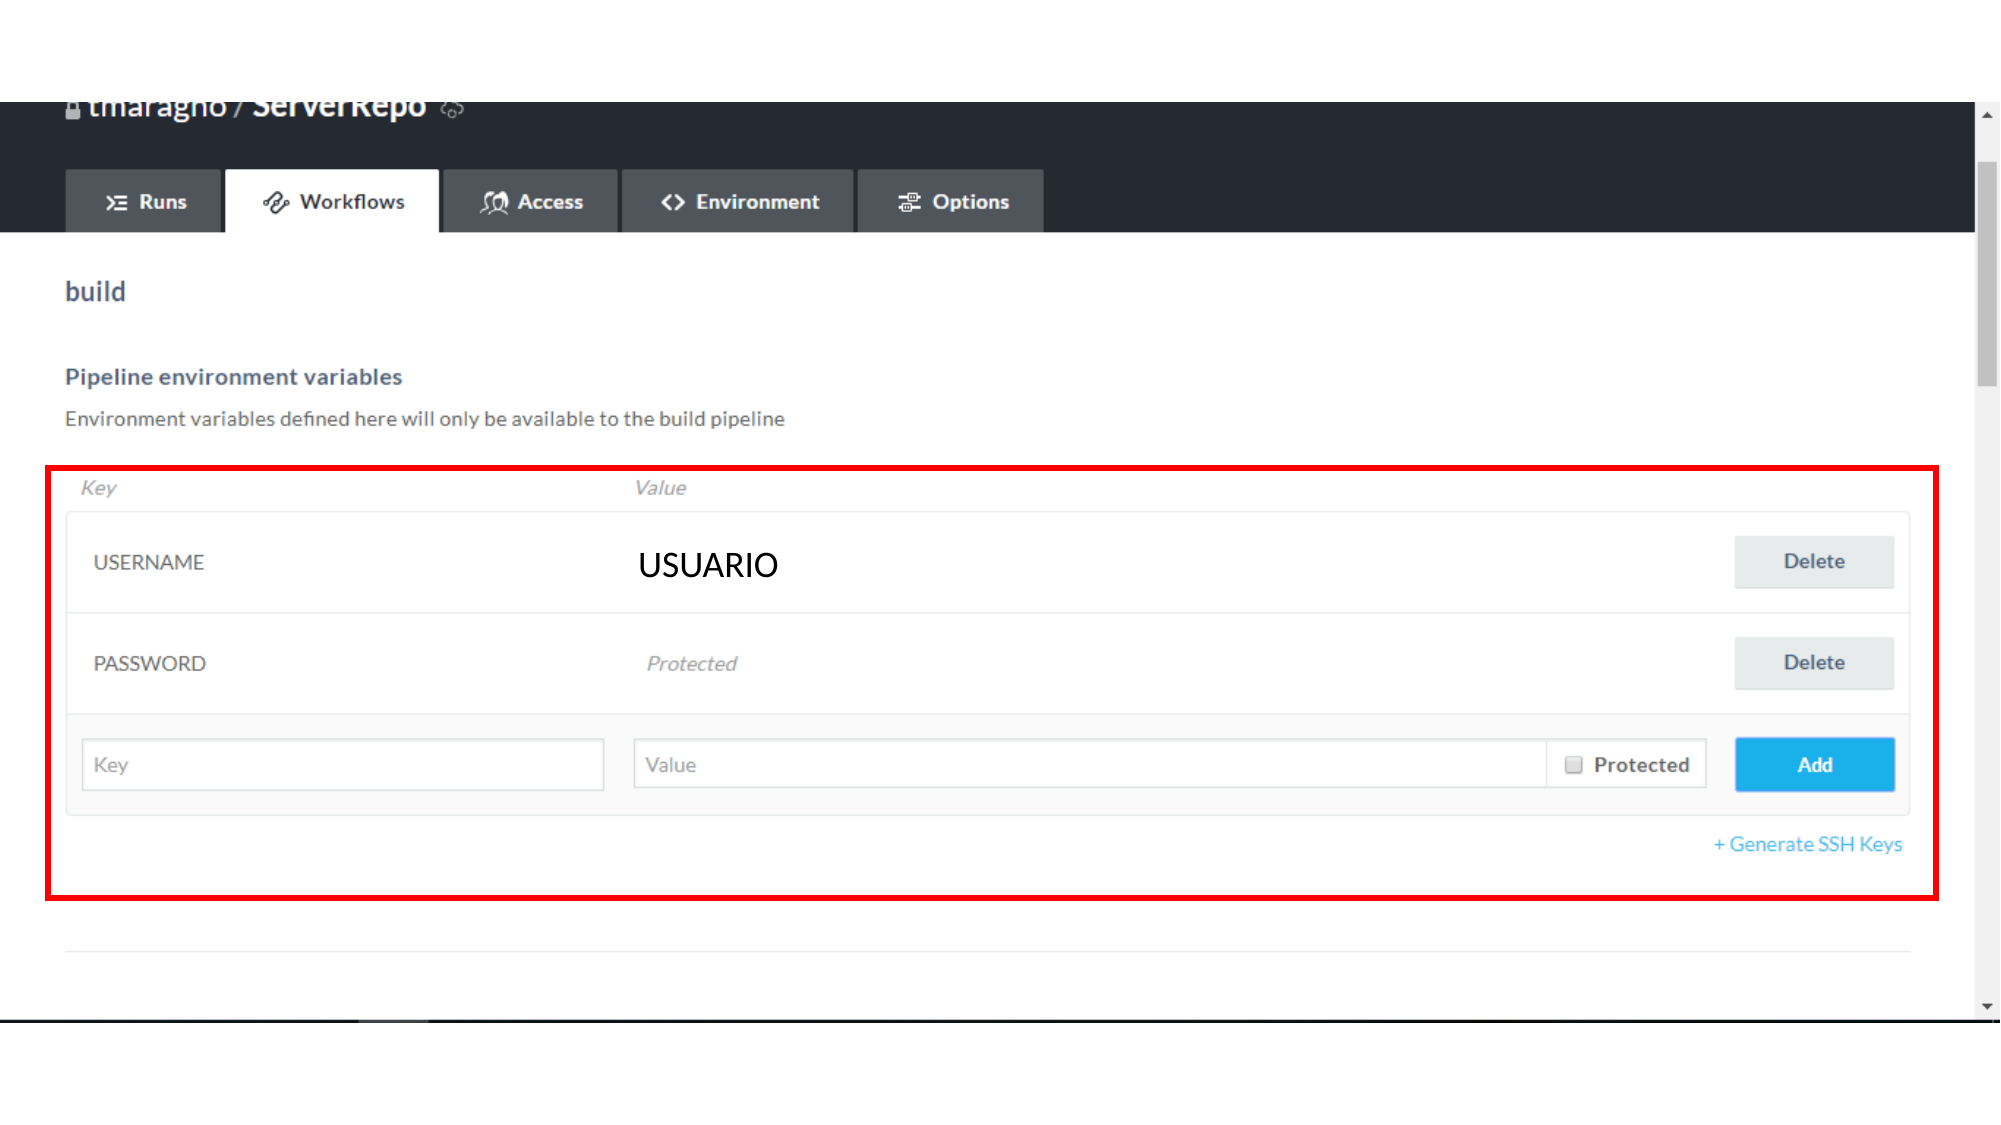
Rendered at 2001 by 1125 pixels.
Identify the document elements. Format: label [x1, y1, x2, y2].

picture [0, 102, 2000, 1023]
